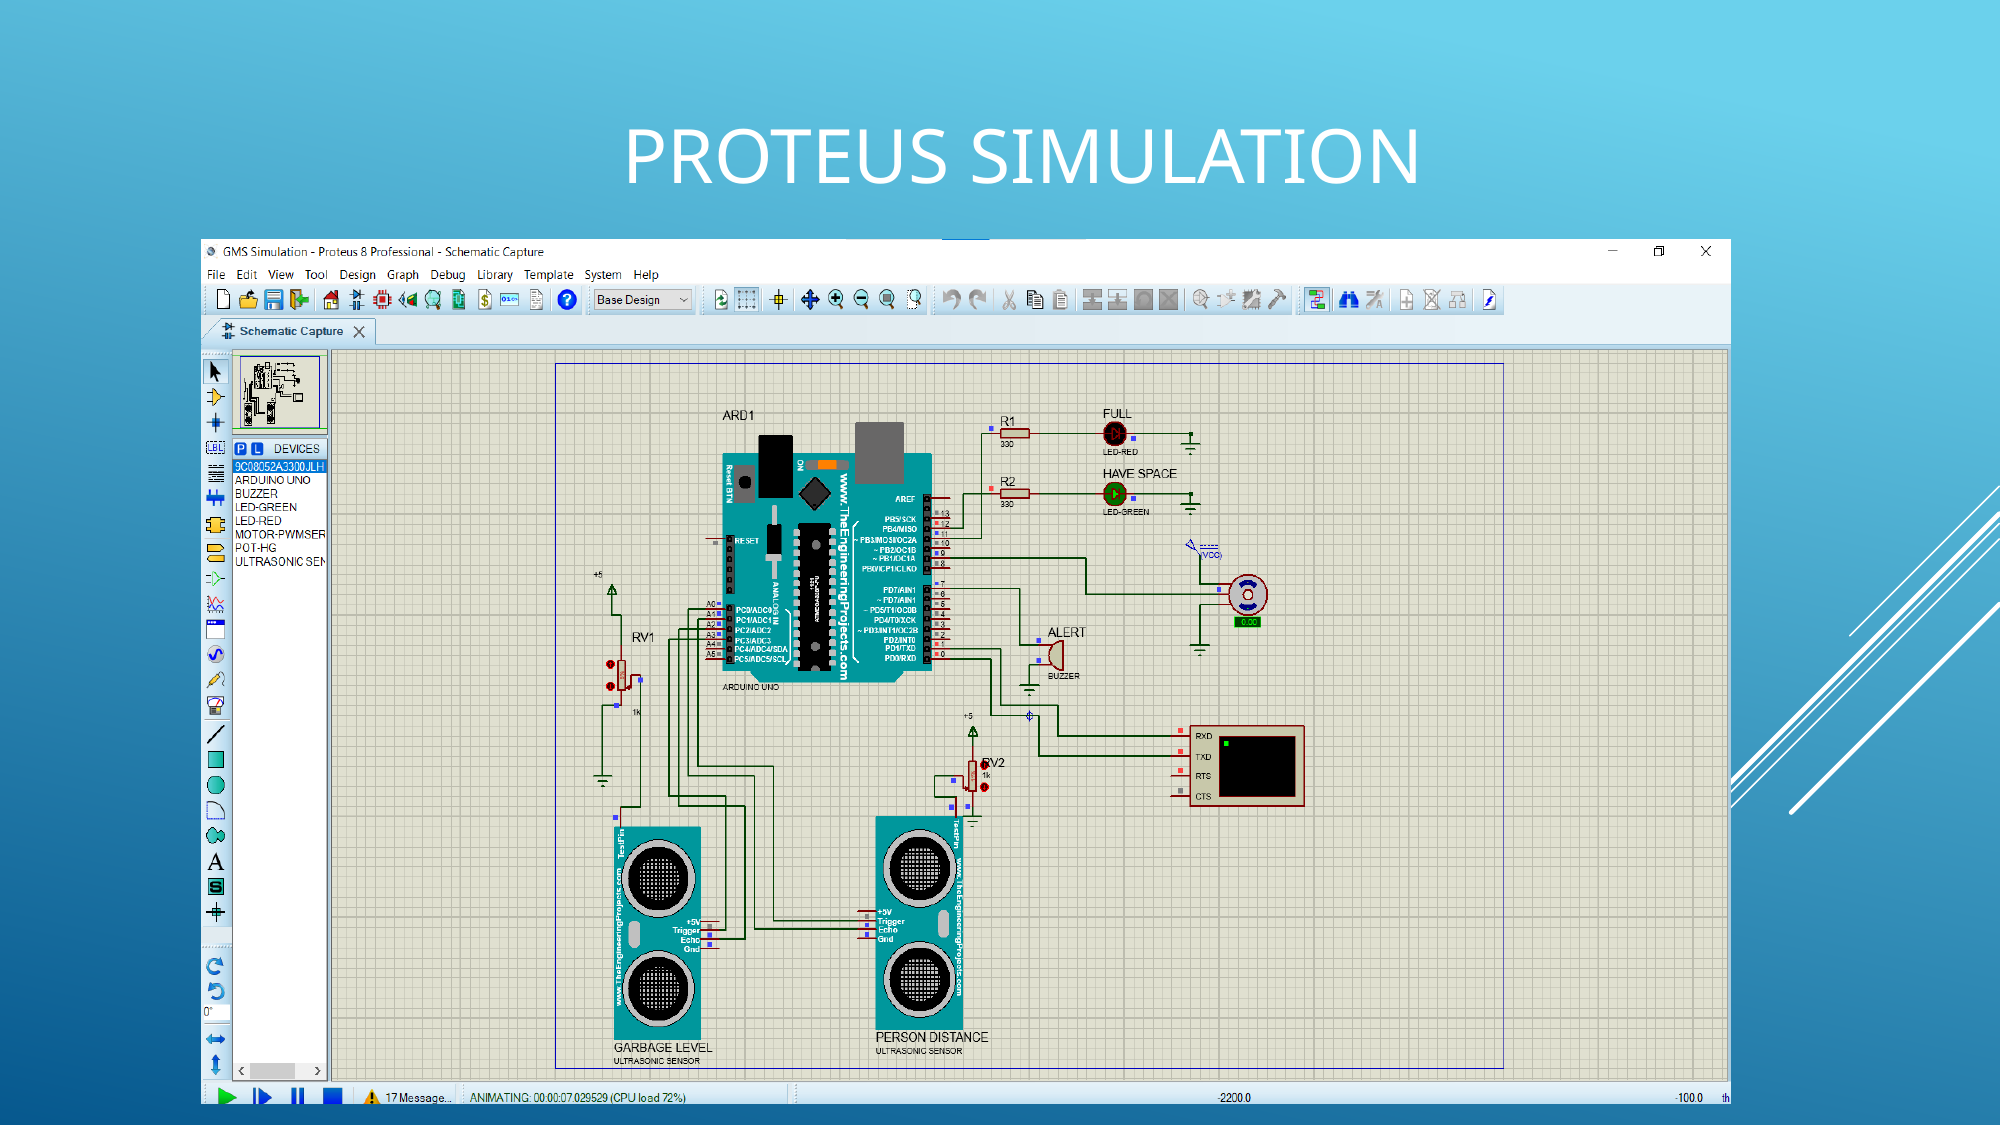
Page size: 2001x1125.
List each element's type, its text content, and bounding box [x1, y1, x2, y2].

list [201, 239, 1731, 1104]
title Proteus simulation [607, 21, 1465, 239]
